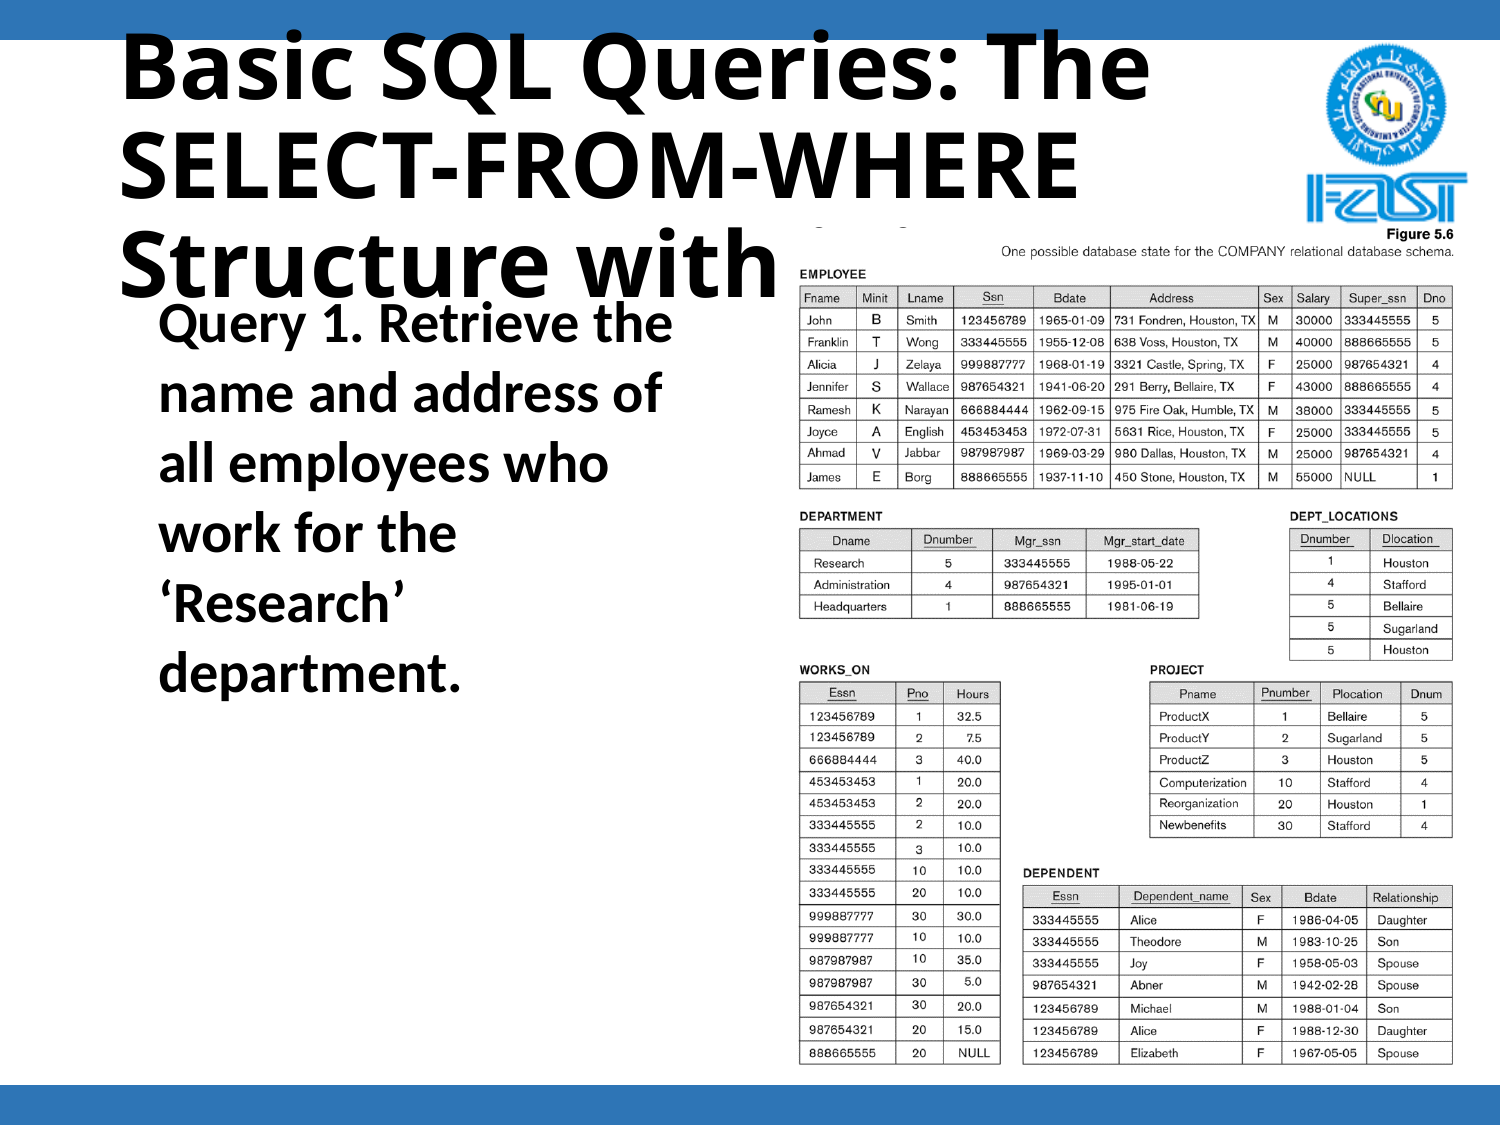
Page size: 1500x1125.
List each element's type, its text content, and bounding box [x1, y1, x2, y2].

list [798, 228, 1455, 1066]
picture [1397, 55, 1403, 66]
text_box Query 1. Retrieve the name and address of all employees who work for the ‘Research’ department. [143, 277, 724, 712]
picture [1377, 49, 1394, 59]
picture [1428, 94, 1435, 101]
picture [1299, 40, 1476, 224]
title Basic SQL Queries: The SELECT-FROM-WHERE Structure with join [103, 59, 1397, 278]
